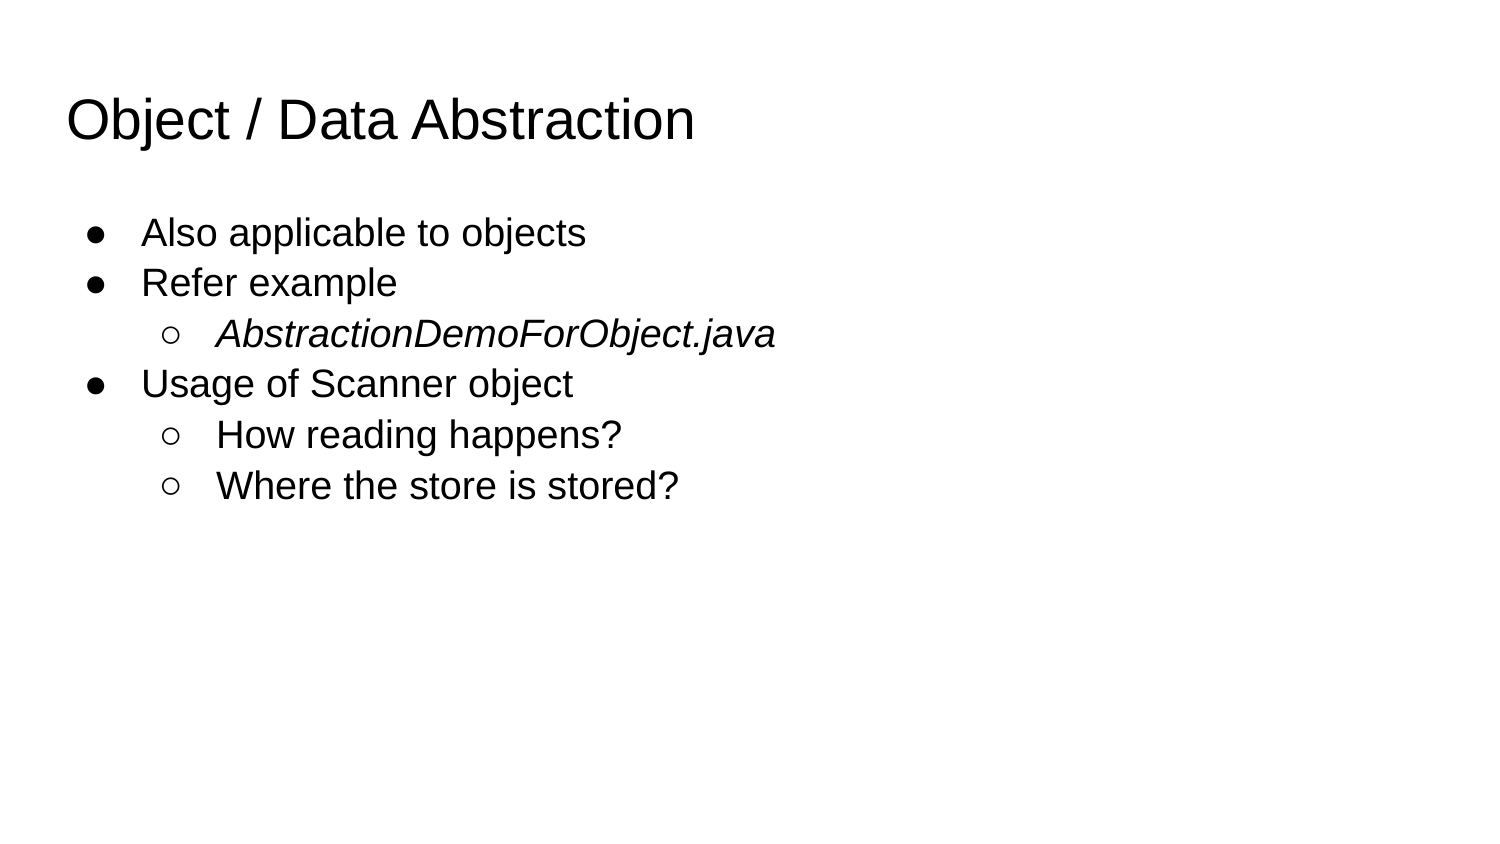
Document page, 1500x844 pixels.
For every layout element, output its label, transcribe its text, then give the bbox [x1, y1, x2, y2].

list Also applicable to objects Refer example AbstractionDemoForObject.java Usage of Scanner object How reading happens? Where the store is stored? [51, 189, 1449, 750]
title Object / Data Abstraction [51, 72, 1449, 167]
